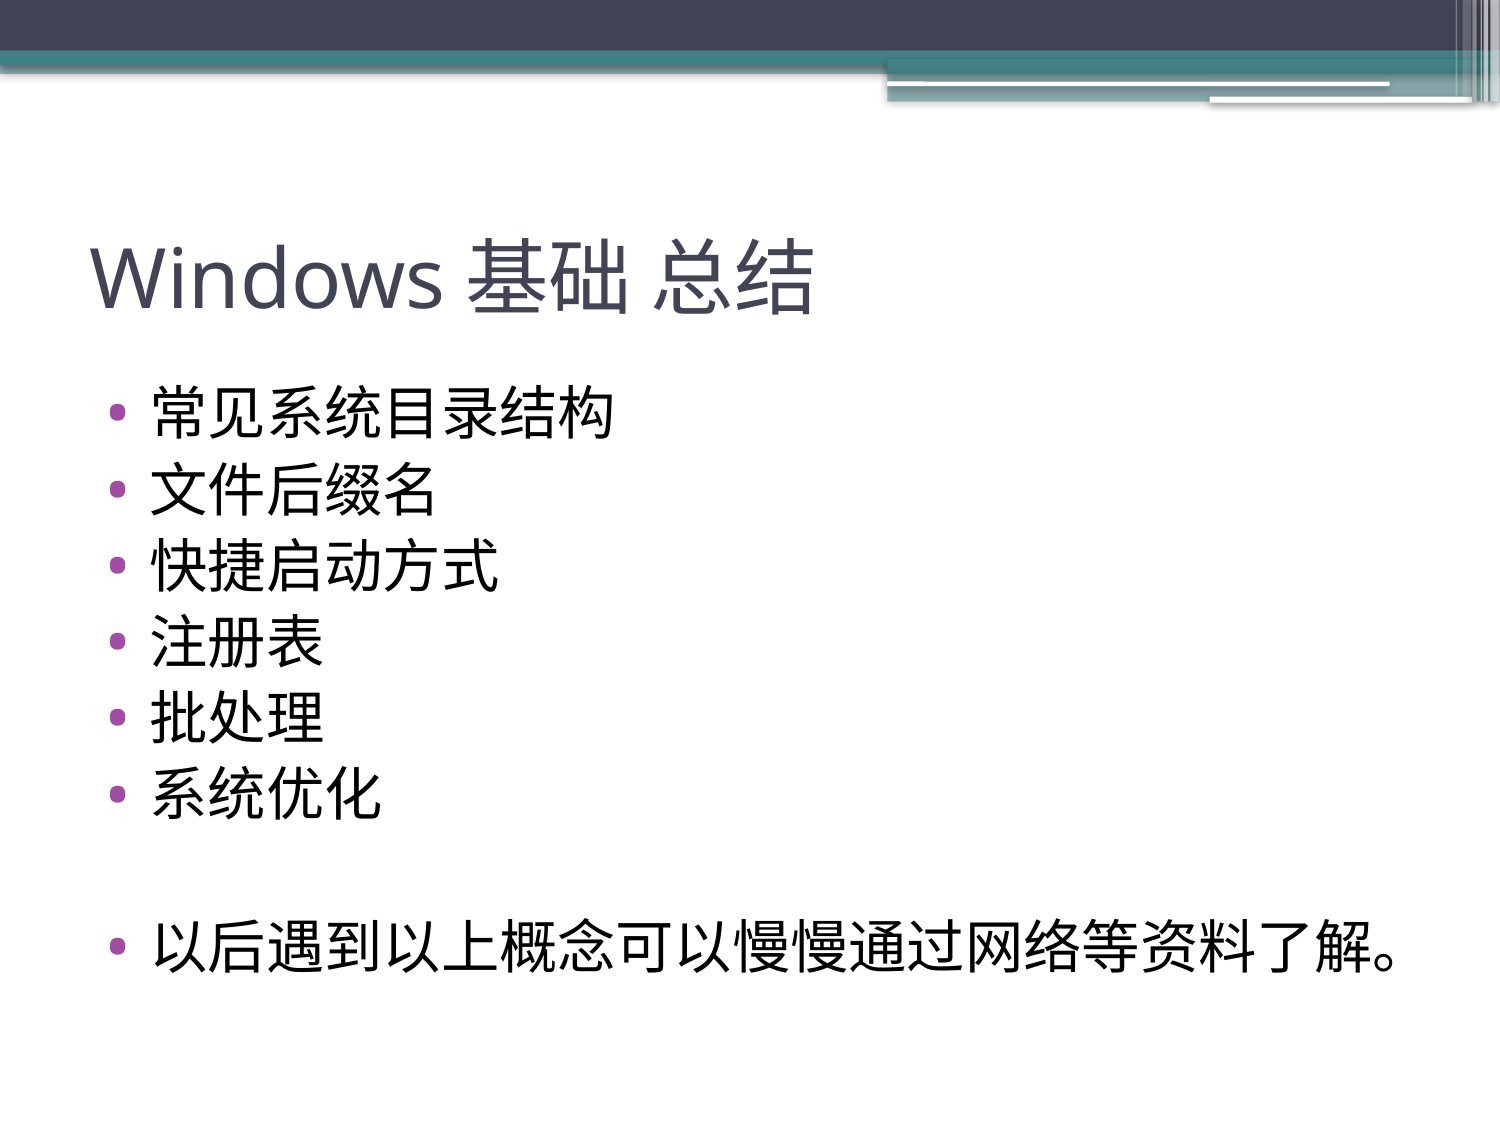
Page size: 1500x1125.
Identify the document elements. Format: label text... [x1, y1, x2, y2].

title Windows基础 总结 [75, 187, 1425, 363]
list 常见系统目录结构 文件后缀名 快捷启动方式 注册表 批处理 系统优化 以后遇到以上概念可以慢慢通过网络等资料了解。 [75, 368, 1425, 1079]
